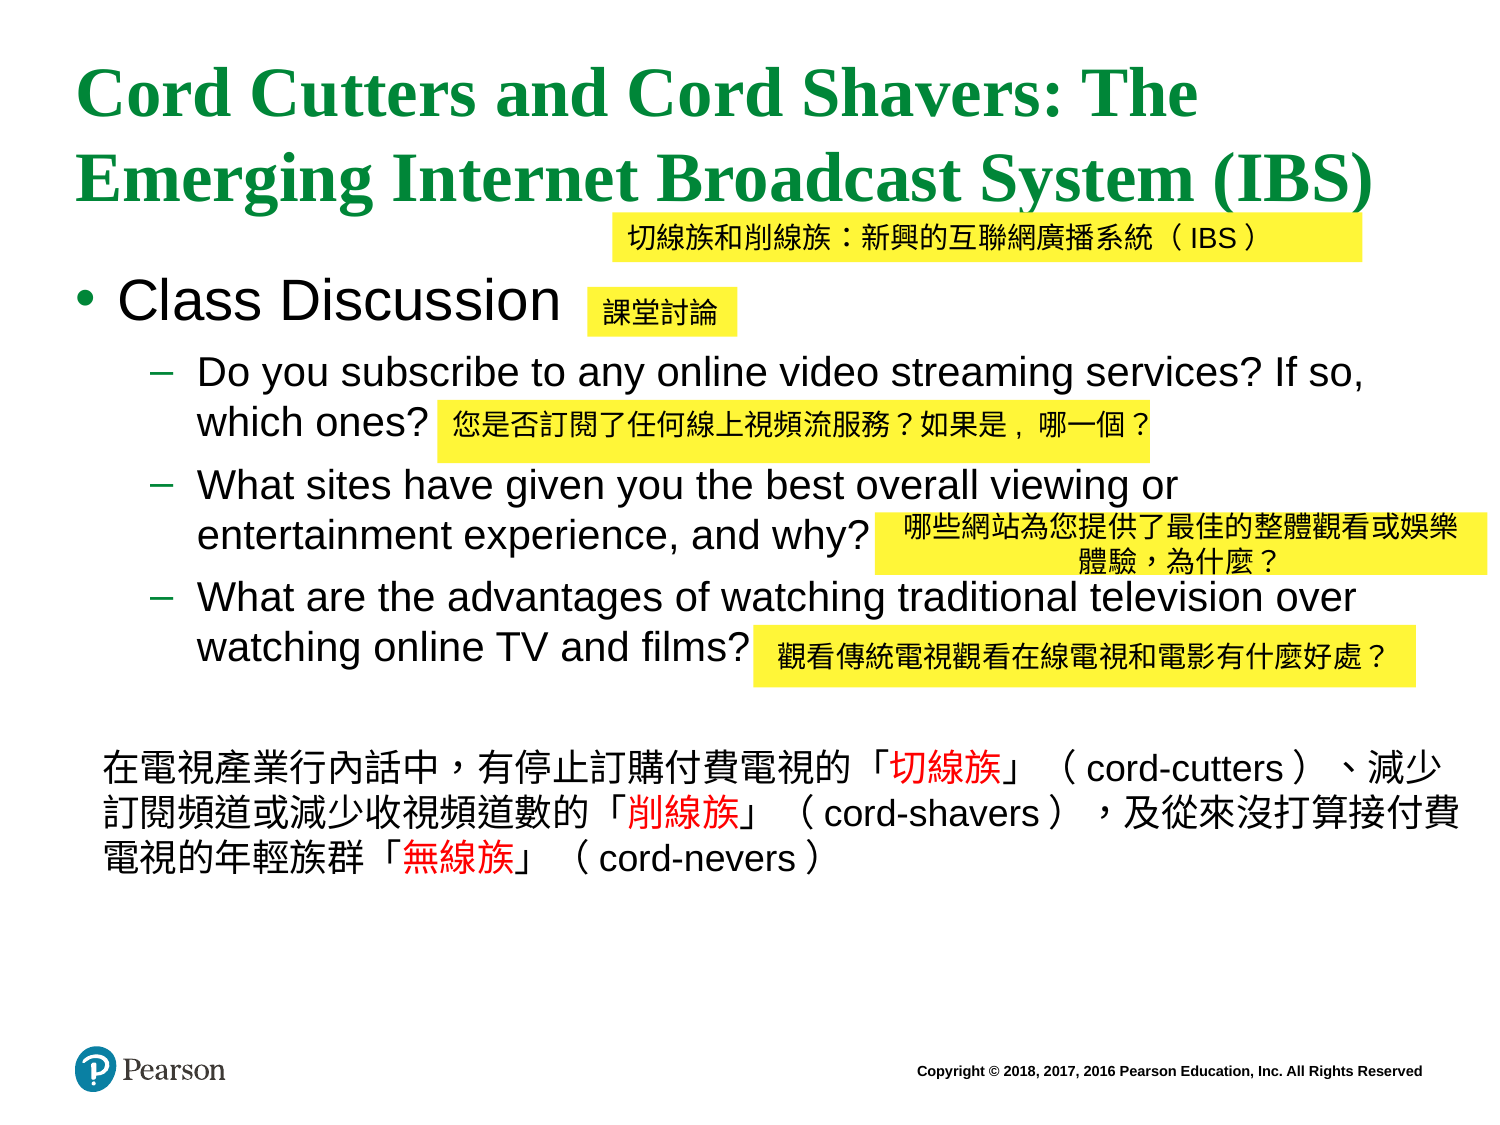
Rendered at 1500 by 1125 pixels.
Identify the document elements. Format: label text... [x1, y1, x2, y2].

text_box 切線族和削線族：新興的互聯網廣播系統（IBS） [612, 212, 1363, 263]
text_box 觀看傳統電視觀看在線電視和電影有什麼好處？ [751, 623, 1418, 689]
title Cord Cutters and Cord Shavers: The Emerging Internet Broadcast System (IBS) [75, 35, 1425, 216]
list Class Discussion Do you subscribe to any online video streaming services? If so, which ones? What sites have given you the best overall viewing or entertainment experience, and why? What are the advantages of watching traditional television over watching online TV and films? [75, 262, 1425, 1005]
text_box 您是否訂閱了任何線上視頻流服務？如果是, 哪一個？ [435, 398, 1152, 465]
text_box 哪些網站為您提供了最佳的整體觀看或娛樂體驗，為什麼？ [873, 510, 1490, 577]
text_box 課堂討論 [587, 286, 738, 337]
text_box 在電視產業行內話中，有停止訂購付費電視的「切線族」（cord-cutters）、減少訂閱頻道或減少收視頻道數的「削線族」（cord-shavers），及從來沒打算接付費電視的年輕族群「無線族」（cord-nevers） [87, 736, 1488, 887]
